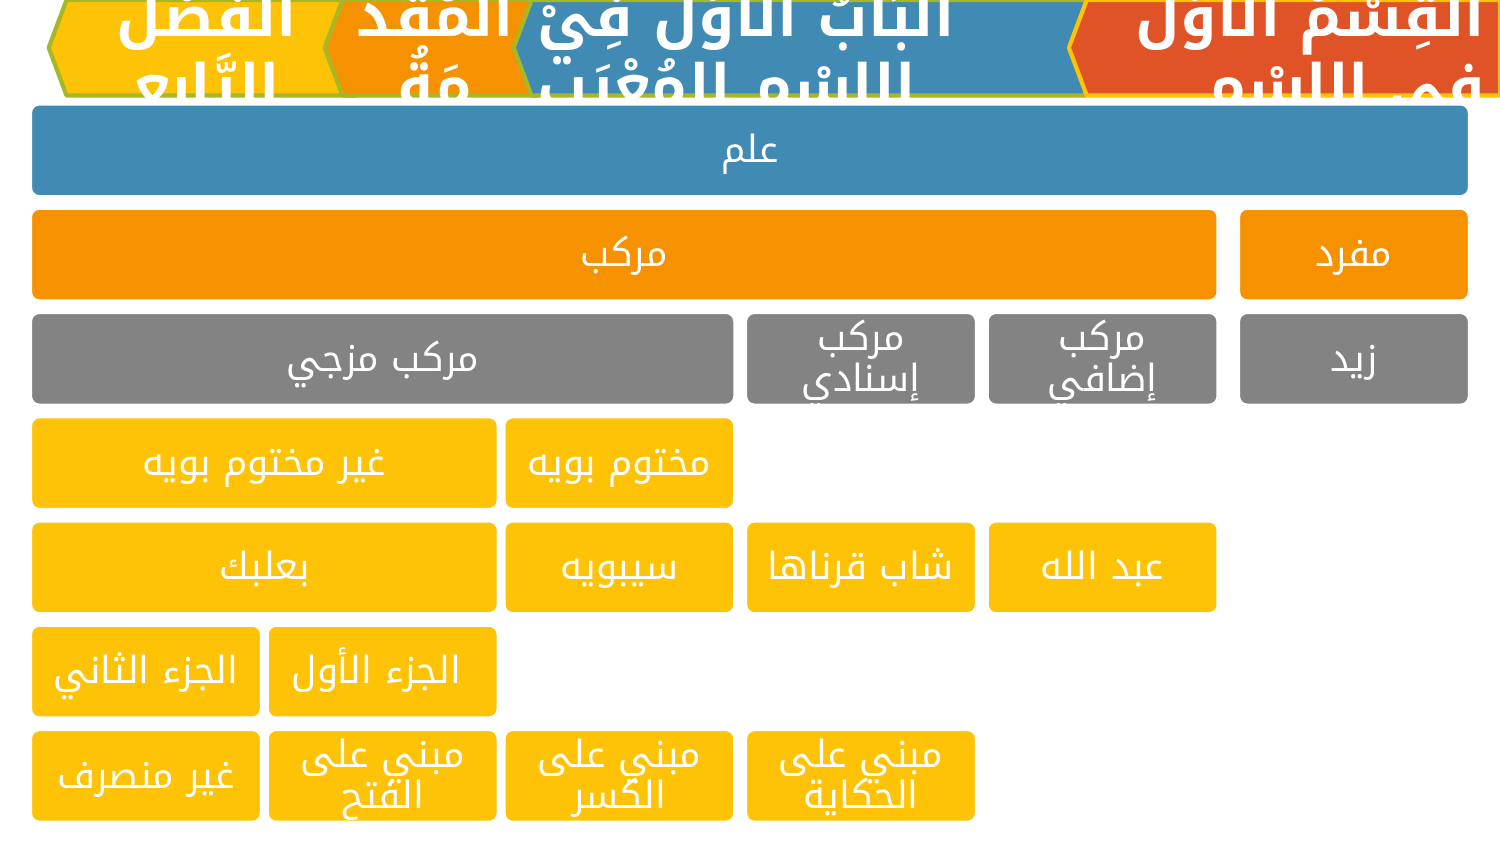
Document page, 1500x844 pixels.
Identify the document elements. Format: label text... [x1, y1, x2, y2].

text_box غير منصرف [27, 726, 264, 825]
text_box الْمُقَدِّمَةُ [322, 0, 530, 98]
text_box بعلبك [27, 518, 501, 617]
text_box مركب مزجي [27, 309, 738, 408]
text_box زيد [1235, 309, 1472, 408]
text_box الجزء الثاني [27, 622, 264, 721]
text_box مبني علی الفتح [264, 726, 501, 825]
text_box مبني علی الكسر [501, 726, 738, 825]
text_box علم [27, 101, 1472, 200]
text_box اَلبَابُ الْأَوَّلُ فِيْ الِاسْمِ المُعْرَبِ [511, 0, 1085, 98]
text_box مفرد [1235, 205, 1472, 304]
text_box مركب إسنادي [743, 309, 980, 408]
text_box سيبويه [501, 518, 738, 617]
text_box مبني علی الحكاية [743, 726, 980, 825]
text_box عبد الله [984, 518, 1221, 617]
text_box غير مختوم بويه [27, 414, 501, 513]
text_box القِسْمُ الْأَوَّلُ فِي الِاسْمِ [1066, 0, 1500, 98]
text_box الجزء الأول [264, 622, 501, 721]
text_box شاب قرناها [743, 518, 980, 617]
text_box مركب إضافي [984, 309, 1221, 408]
text_box مختوم بويه [501, 414, 738, 513]
text_box مركب [27, 205, 1221, 304]
text_box اَلْفَصْلُ الرَّابِعِ [46, 0, 341, 98]
